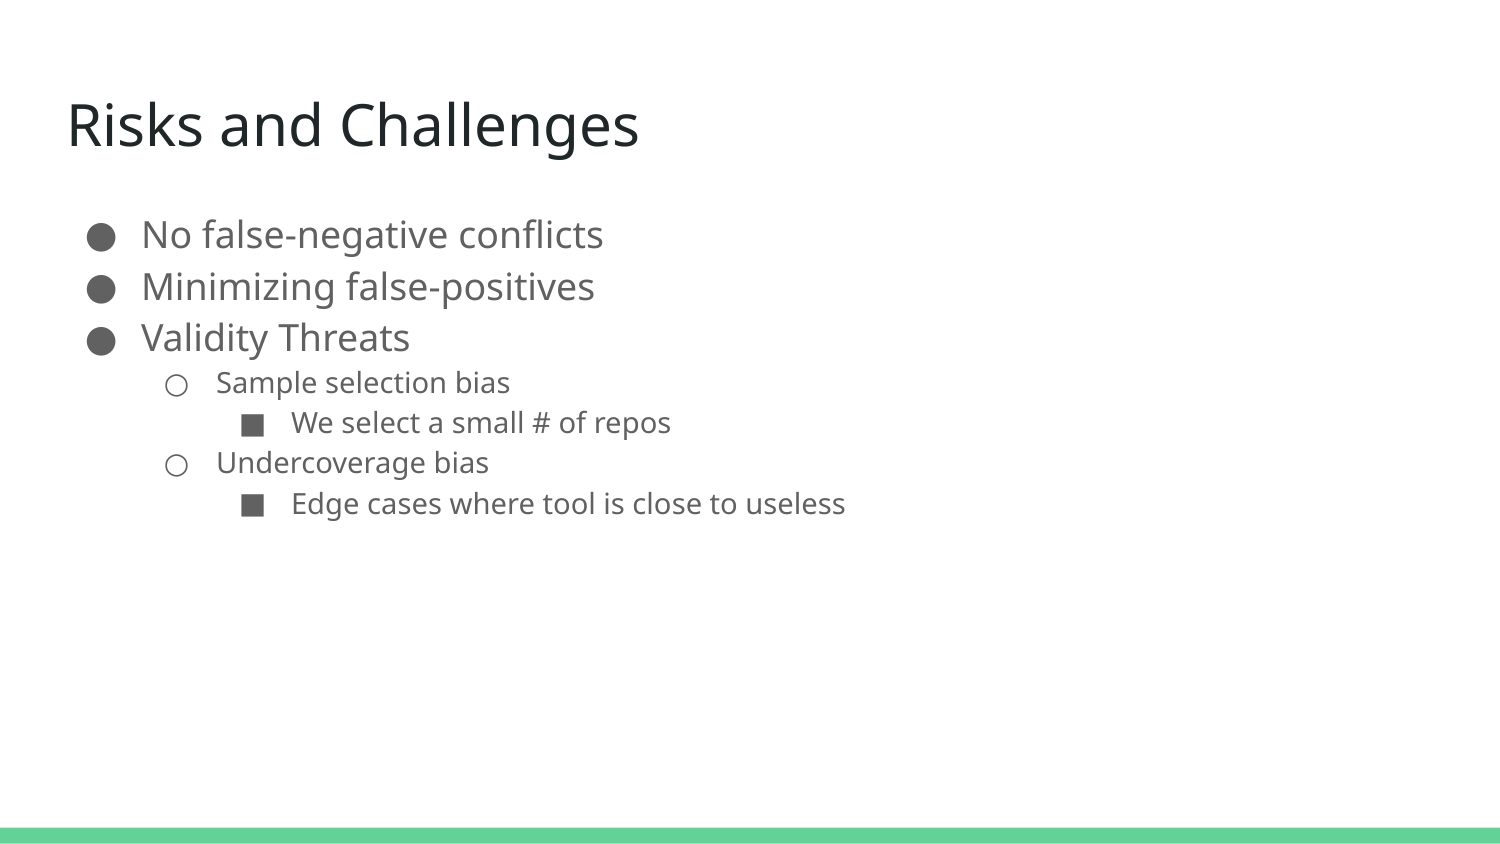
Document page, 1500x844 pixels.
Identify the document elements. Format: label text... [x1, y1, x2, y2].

title Risks and Challenges [51, 72, 1449, 167]
list No false-negative conflicts Minimizing false-positives Validity Threats Sample selection bias We select a small # of repos Undercoverage bias Edge cases where tool is close to useless [51, 189, 1449, 750]
